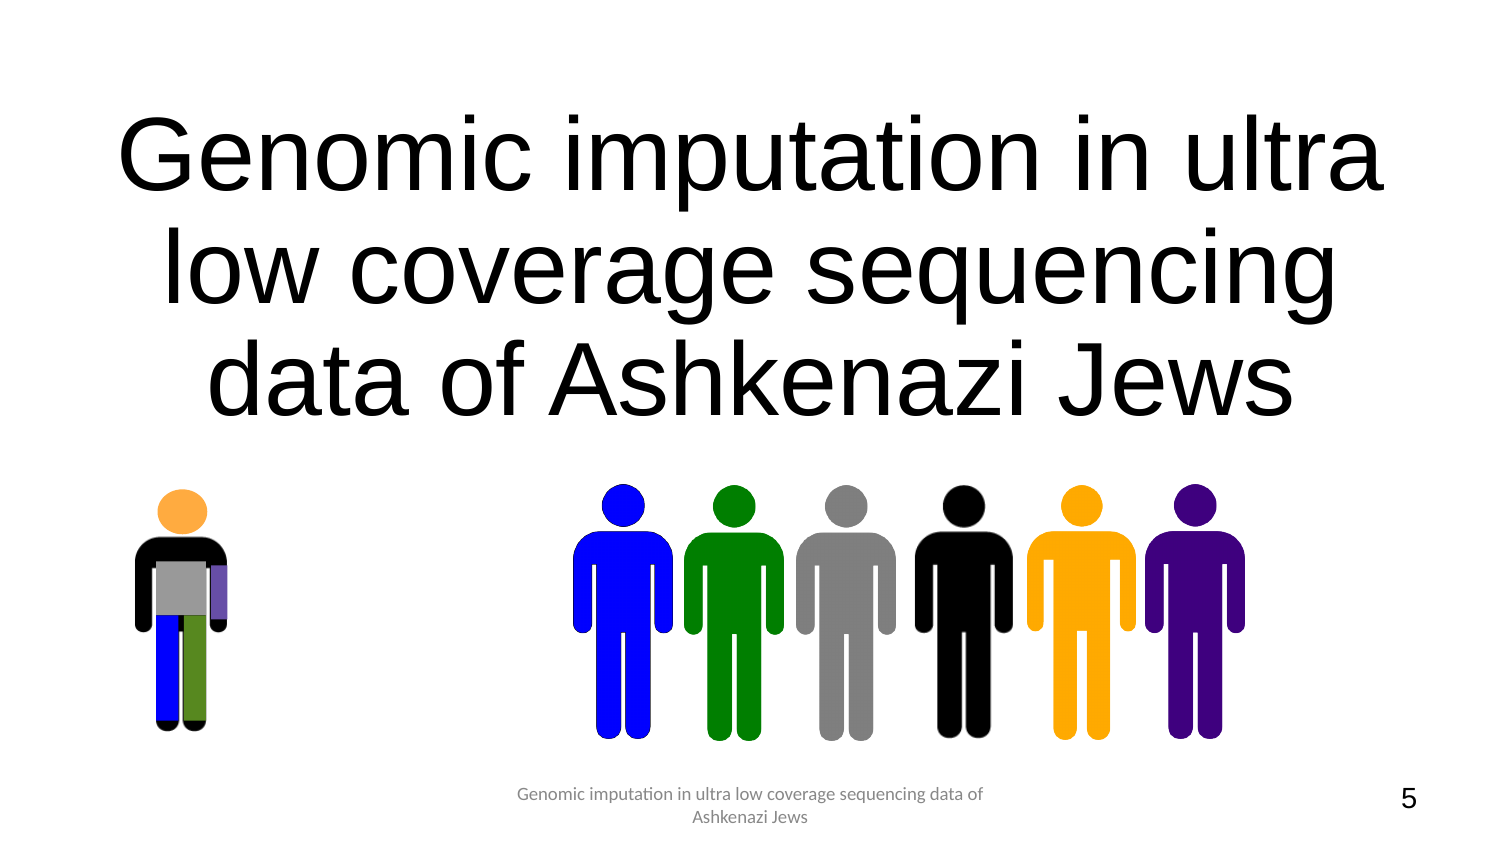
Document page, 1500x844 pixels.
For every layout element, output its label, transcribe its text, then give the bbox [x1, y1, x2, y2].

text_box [45, 468, 1245, 758]
slide_number ‹#› [1389, 764, 1480, 830]
title Genomic imputation in ultra low coverage sequencing data of Ashkenazi Jews [76, 76, 1427, 444]
footer Genomic imputation in ultra low coverage sequencing data of Ashkenazi Jews [496, 782, 1004, 827]
